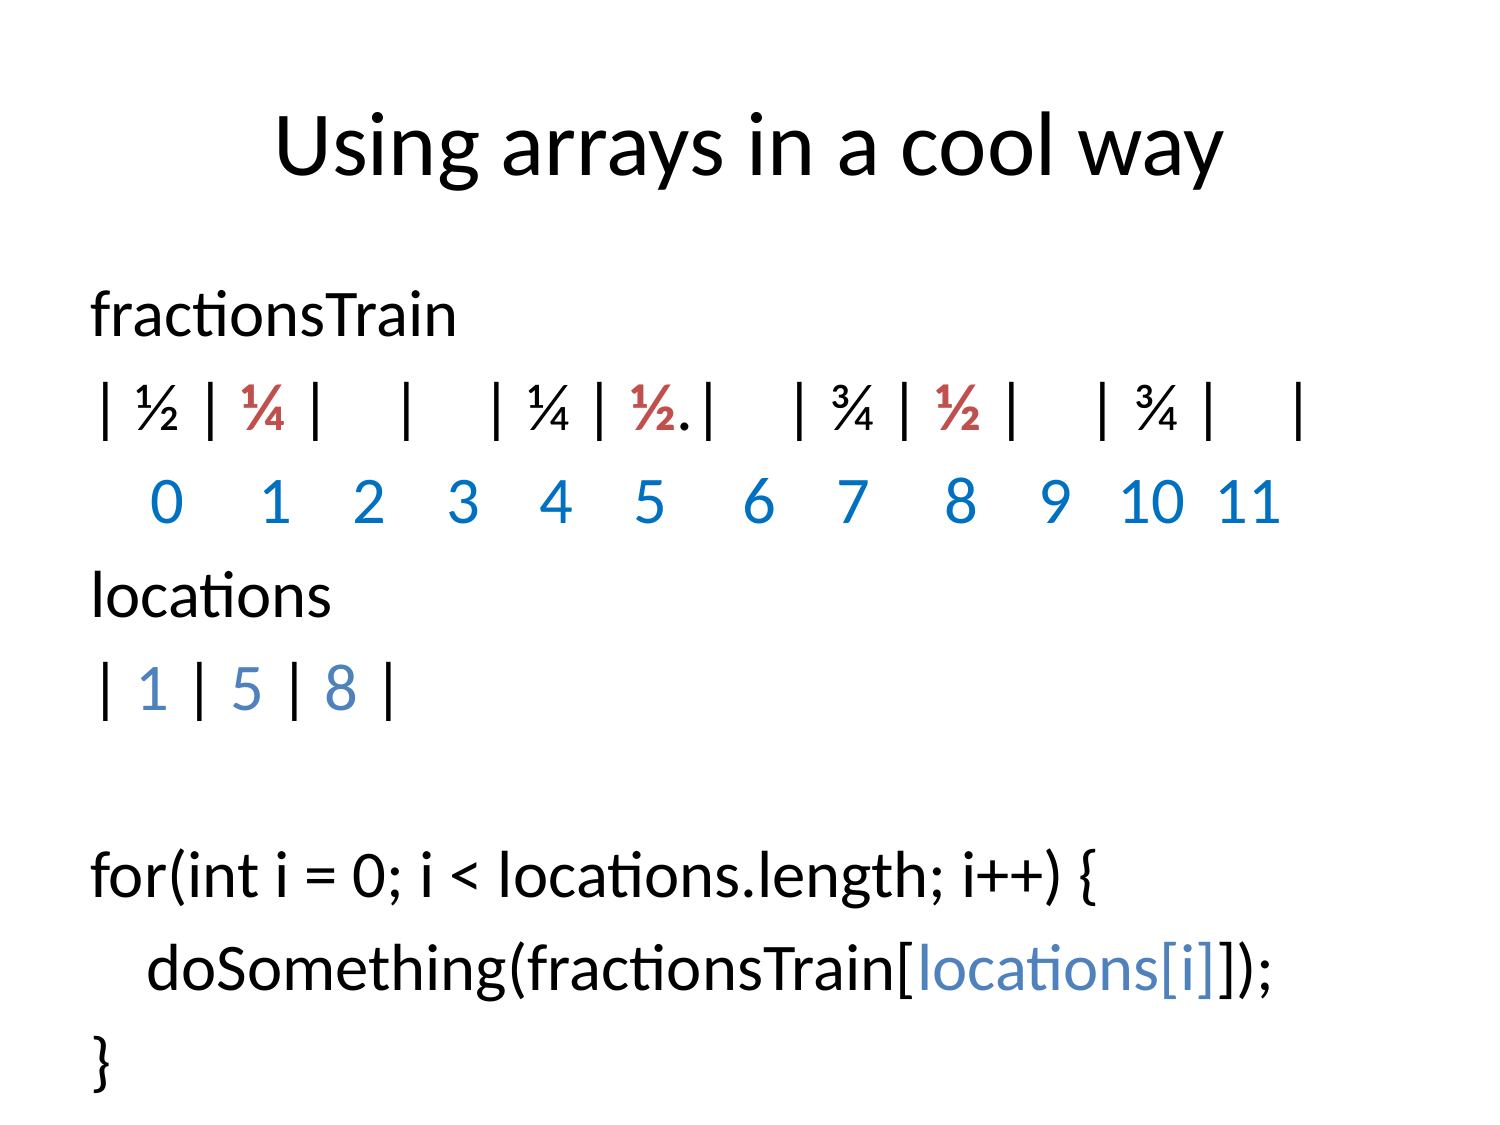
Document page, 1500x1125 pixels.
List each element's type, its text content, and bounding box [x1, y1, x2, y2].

list fractionsTrain | ½ | ¼ | | | ¼ | ½.| | ¾ | ½ | | ¾ | | 0 1 2 3 4 5 6 7 8 9 10 11 locations | 1 | 5 | 8 | for(int i = 0; i < locations.length; i++) { doSomething(fractionsTrain[locations[i]]); } [75, 262, 1425, 1125]
title Using arrays in a cool way [75, 45, 1425, 233]
